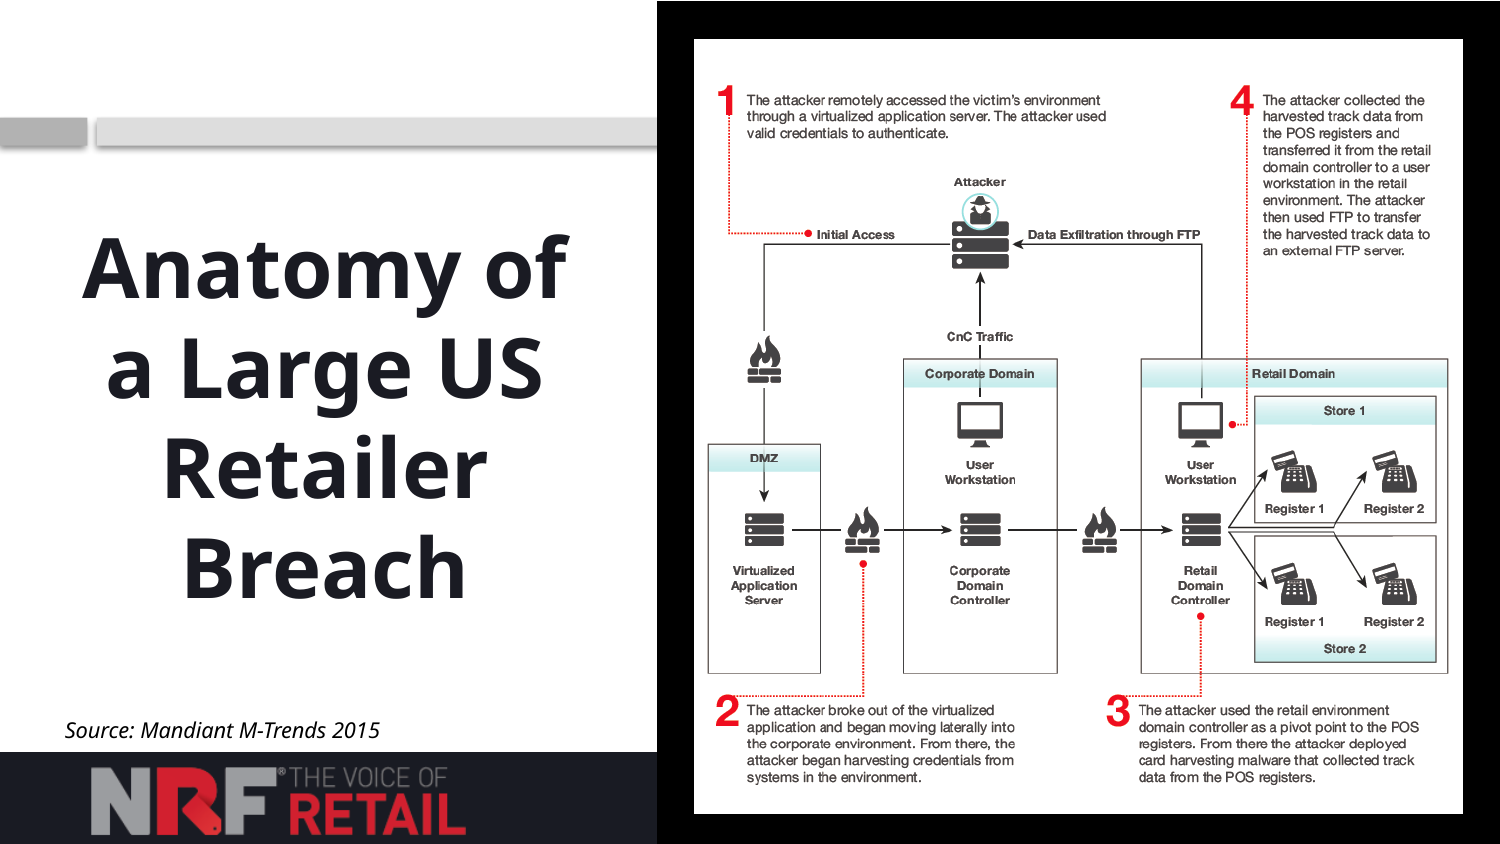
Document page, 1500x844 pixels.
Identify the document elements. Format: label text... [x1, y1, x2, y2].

title Anatomy of a Large US Retailer Breach [50, 259, 600, 572]
picture [693, 38, 1464, 815]
text_box Source: Mandiant M-Trends 2015 [50, 709, 550, 751]
picture [0, 752, 657, 844]
